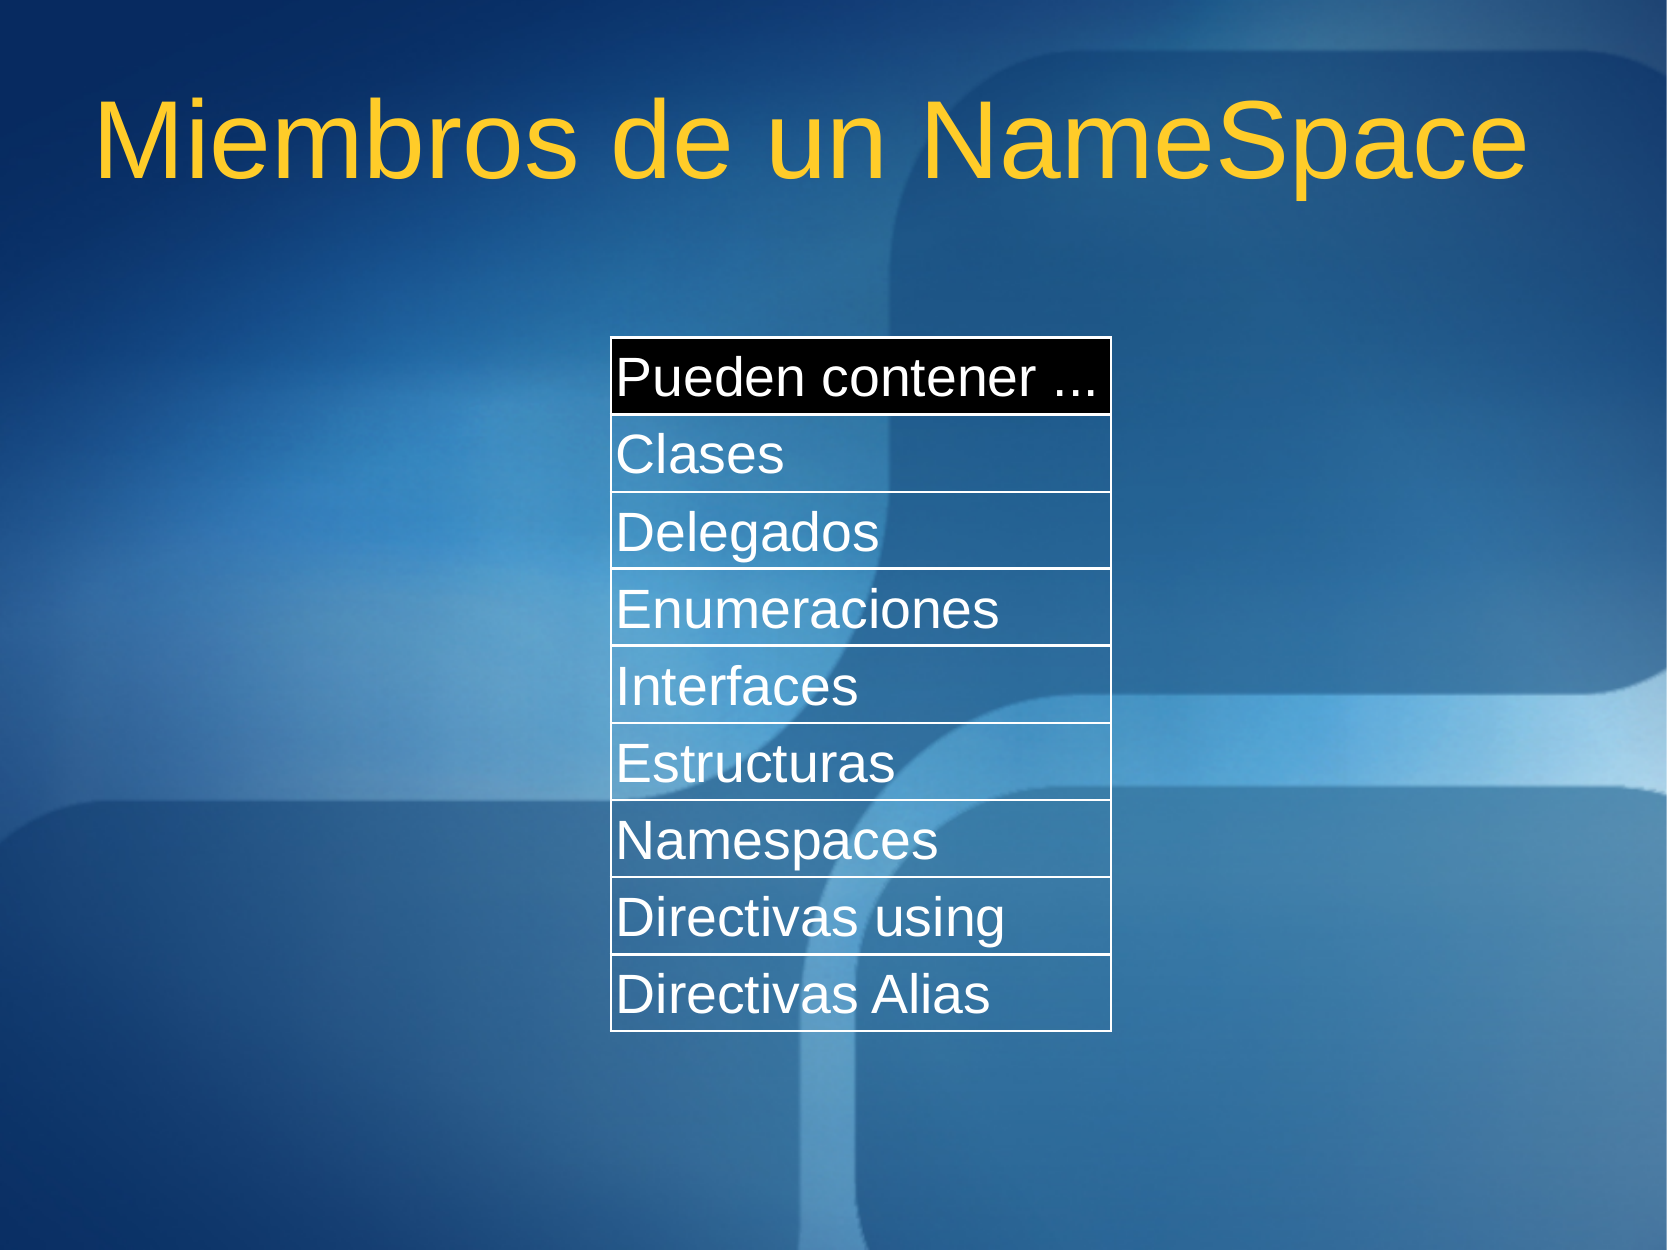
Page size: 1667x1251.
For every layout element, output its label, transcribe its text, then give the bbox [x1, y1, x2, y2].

table_cell Estructuras [612, 724, 1110, 799]
title Miembros de un NameSpace [86, 50, 1595, 184]
table_cell Clases [612, 416, 1110, 491]
table_cell Delegados [612, 493, 1110, 567]
table_cell Enumeraciones [612, 570, 1110, 644]
table_cell Directivas using [612, 878, 1110, 953]
table_cell Directivas Alias [612, 956, 1110, 1030]
picture [0, 0, 1667, 1250]
table_cell Namespaces [612, 801, 1110, 876]
table_header Pueden contener ... [612, 339, 1110, 413]
table_cell Interfaces [612, 647, 1110, 722]
